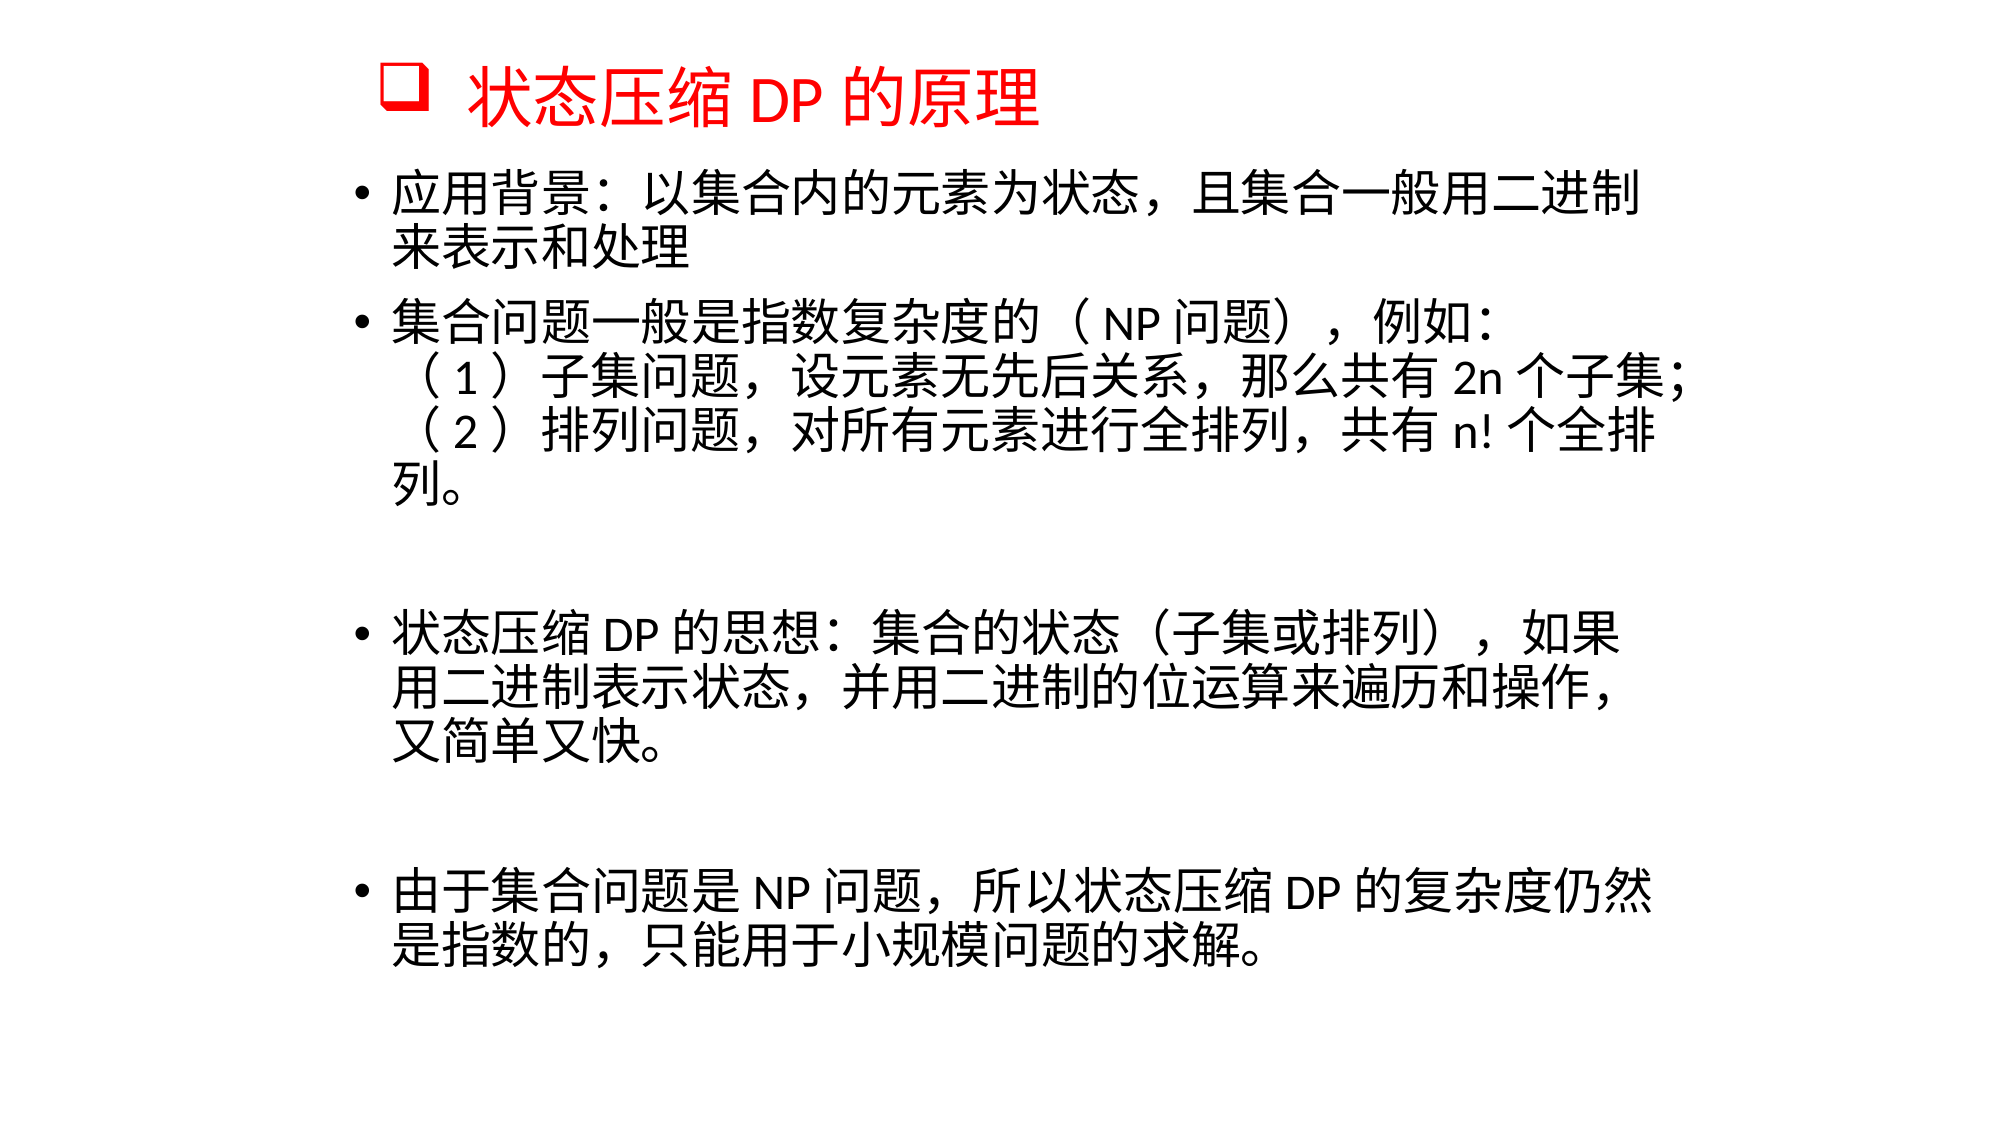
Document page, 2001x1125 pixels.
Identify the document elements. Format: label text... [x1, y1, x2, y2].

list 应用背景：以集合内的元素为状态，且集合一般用二进制来表示和处理 集合问题一般是指数复杂度的（NP问题），例如：（1）子集问题，设元素无先后关系，那么共有2n个子集；（2）排列问题，对所有元素进行全排列，共有n!个全排列。 状态压缩DP的思想：集合的状态（子集或排列），如果用二进制表示状态，并用二进制的位运算来遍历和操作，又简单又快。 由于集合问题是NP问题，所以状态压缩DP的复杂度仍然是指数的，只能用于小规模问题的求解。 [338, 160, 1686, 976]
title 状态压缩DP的原理 [324, 30, 1579, 161]
text_box [428, 144, 1589, 882]
